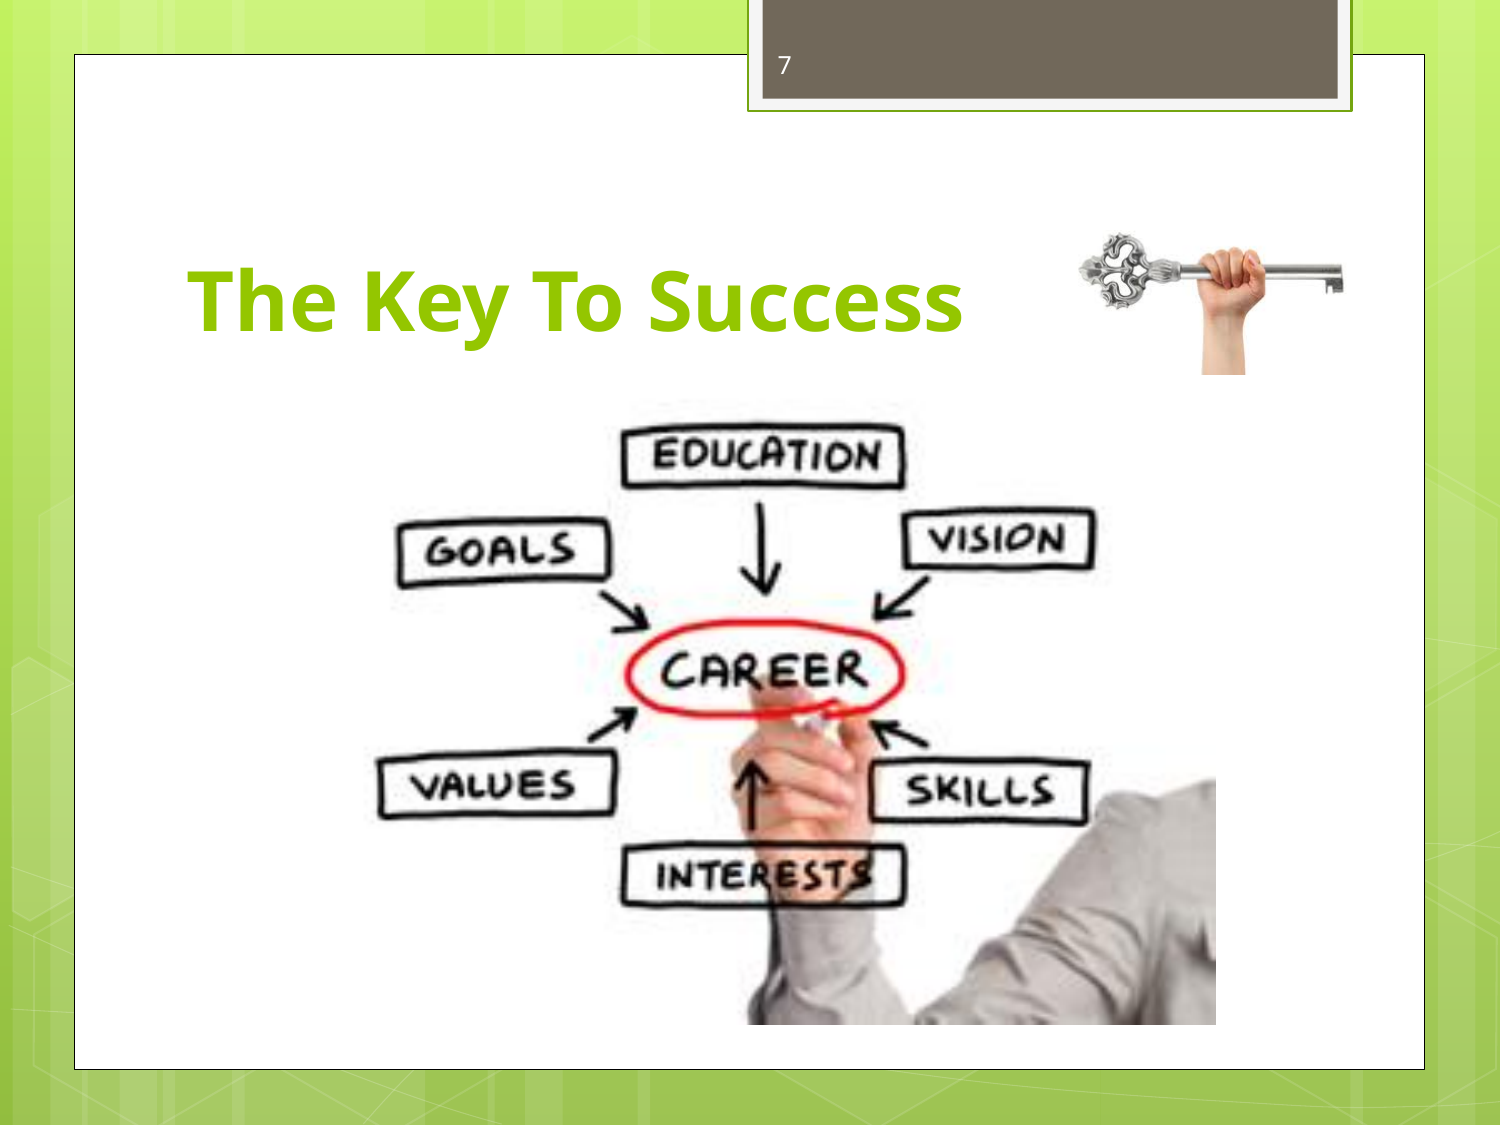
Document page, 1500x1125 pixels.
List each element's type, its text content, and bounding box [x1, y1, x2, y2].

picture [312, 213, 1377, 1026]
title The Key To Success [171, 168, 1324, 357]
slide_number 7 [762, 36, 982, 97]
